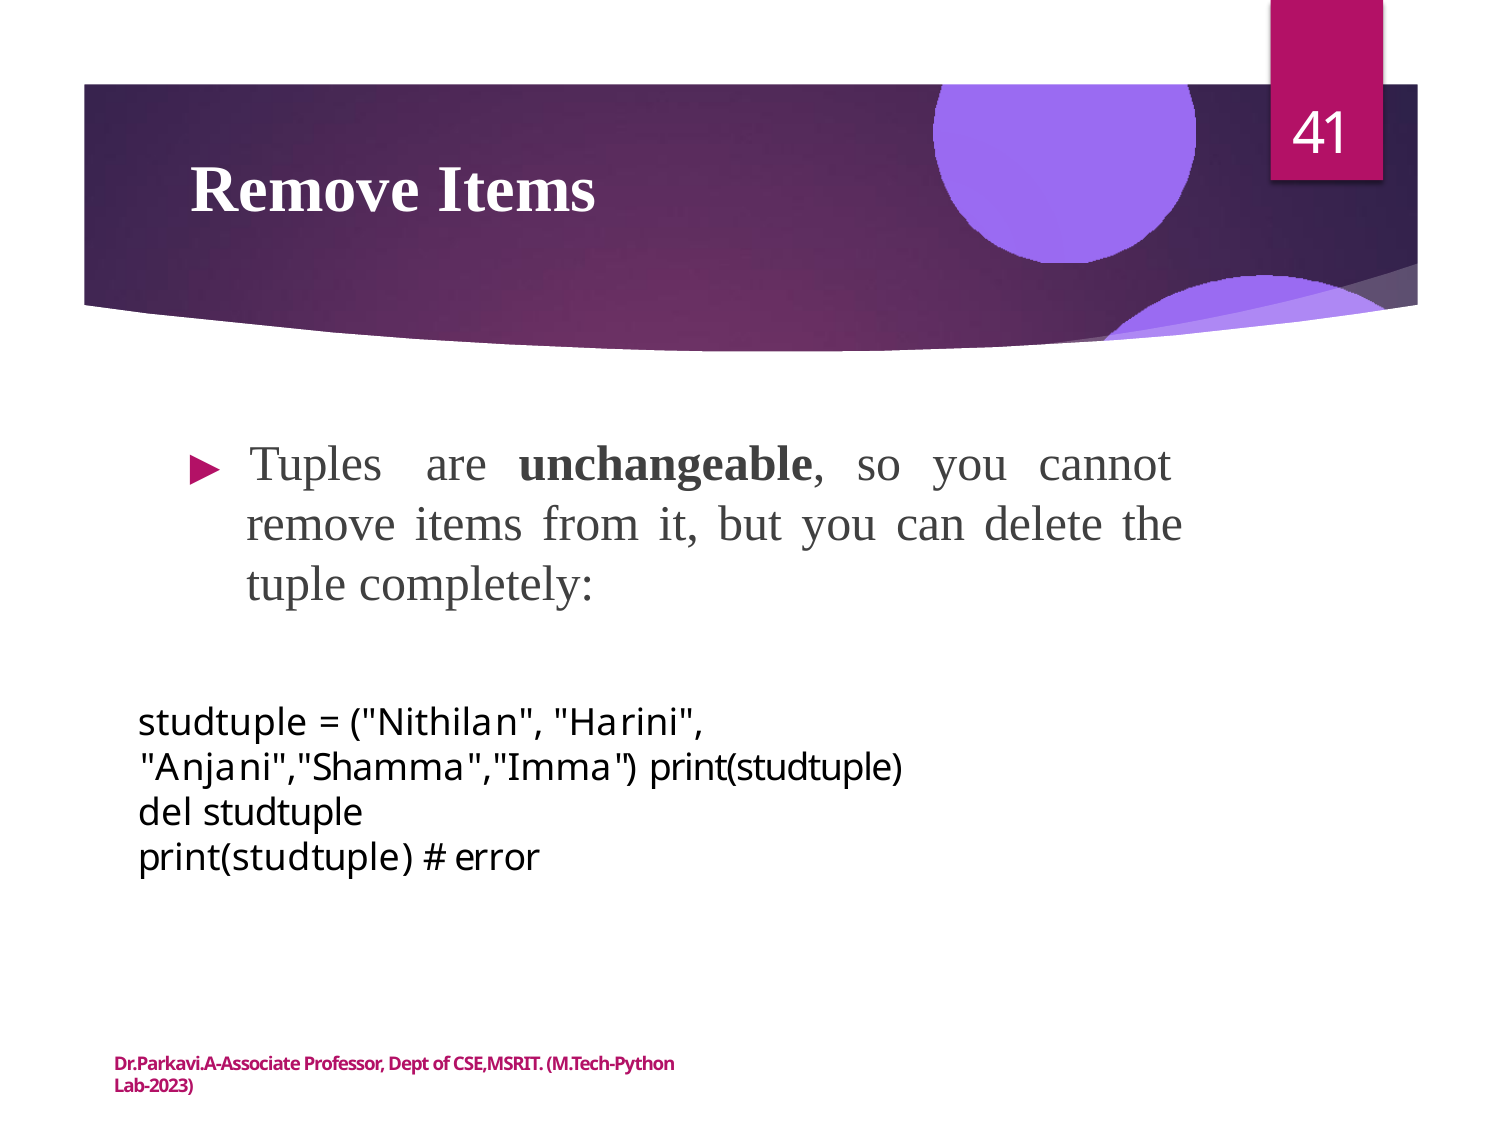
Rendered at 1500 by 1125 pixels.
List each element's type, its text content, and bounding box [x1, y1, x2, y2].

slide_number Dr.Parkavi.A-Associate Professor, Dept of CSE,MSRIT. (M.Tech-Python Lab-2023) [111, 1049, 698, 1125]
text_box ▶ Tuples are unchangeable, so you cannot remove items from it, but you can delete the tuple completely: studtuple = ("Nithilan", "Harini", "Anjani","Shamma","Imma") print(studtuple) del studtuple print(studtuple) # error [137, 428, 1204, 878]
title Remove Items [188, 142, 599, 333]
text_box 41 [1290, 93, 1359, 166]
picture [85, 0, 1417, 351]
